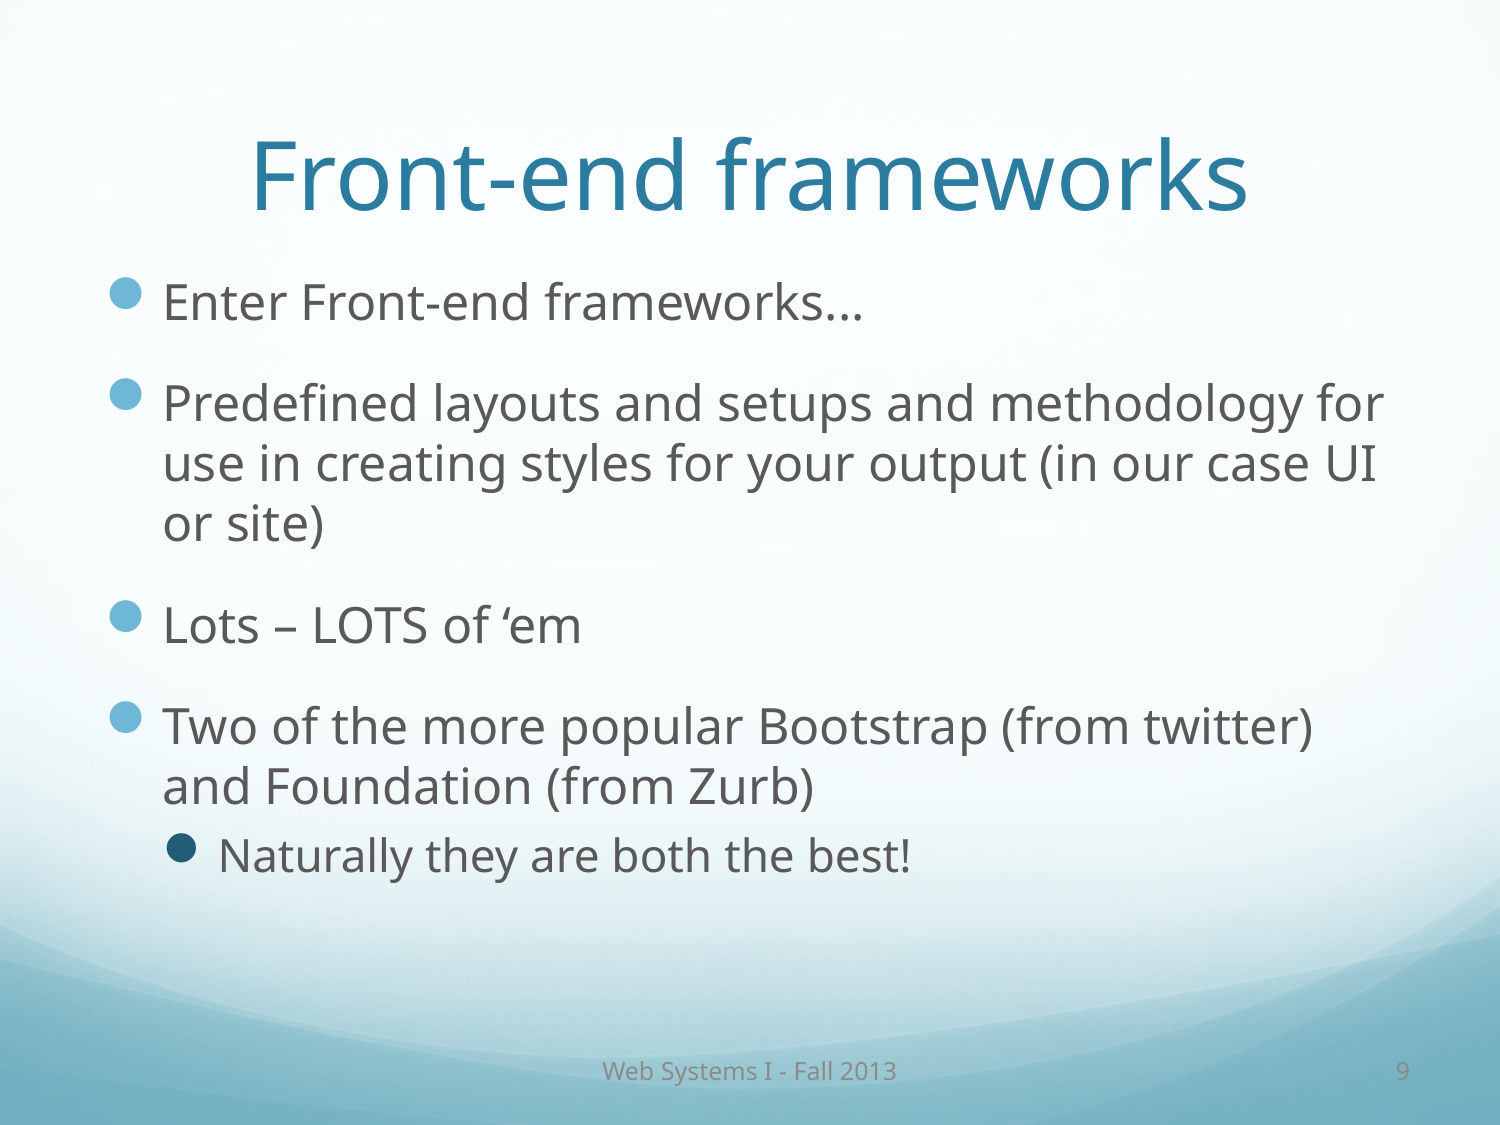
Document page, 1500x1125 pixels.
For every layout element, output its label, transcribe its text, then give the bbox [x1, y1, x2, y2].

title Front-end frameworks [89, 17, 1410, 238]
list Enter Front-end frameworks... Predefined layouts and setups and methodology for use in creating styles for your output (in our case UI or site) Lots – LOTS of ‘em Two of the more popular Bootstrap (from twitter) and Foundation (from Zurb) Naturally they are both the best! [89, 262, 1410, 976]
slide_number 9 [1074, 1042, 1425, 1103]
footer Web Systems I - Fall 2013 [512, 1042, 988, 1103]
